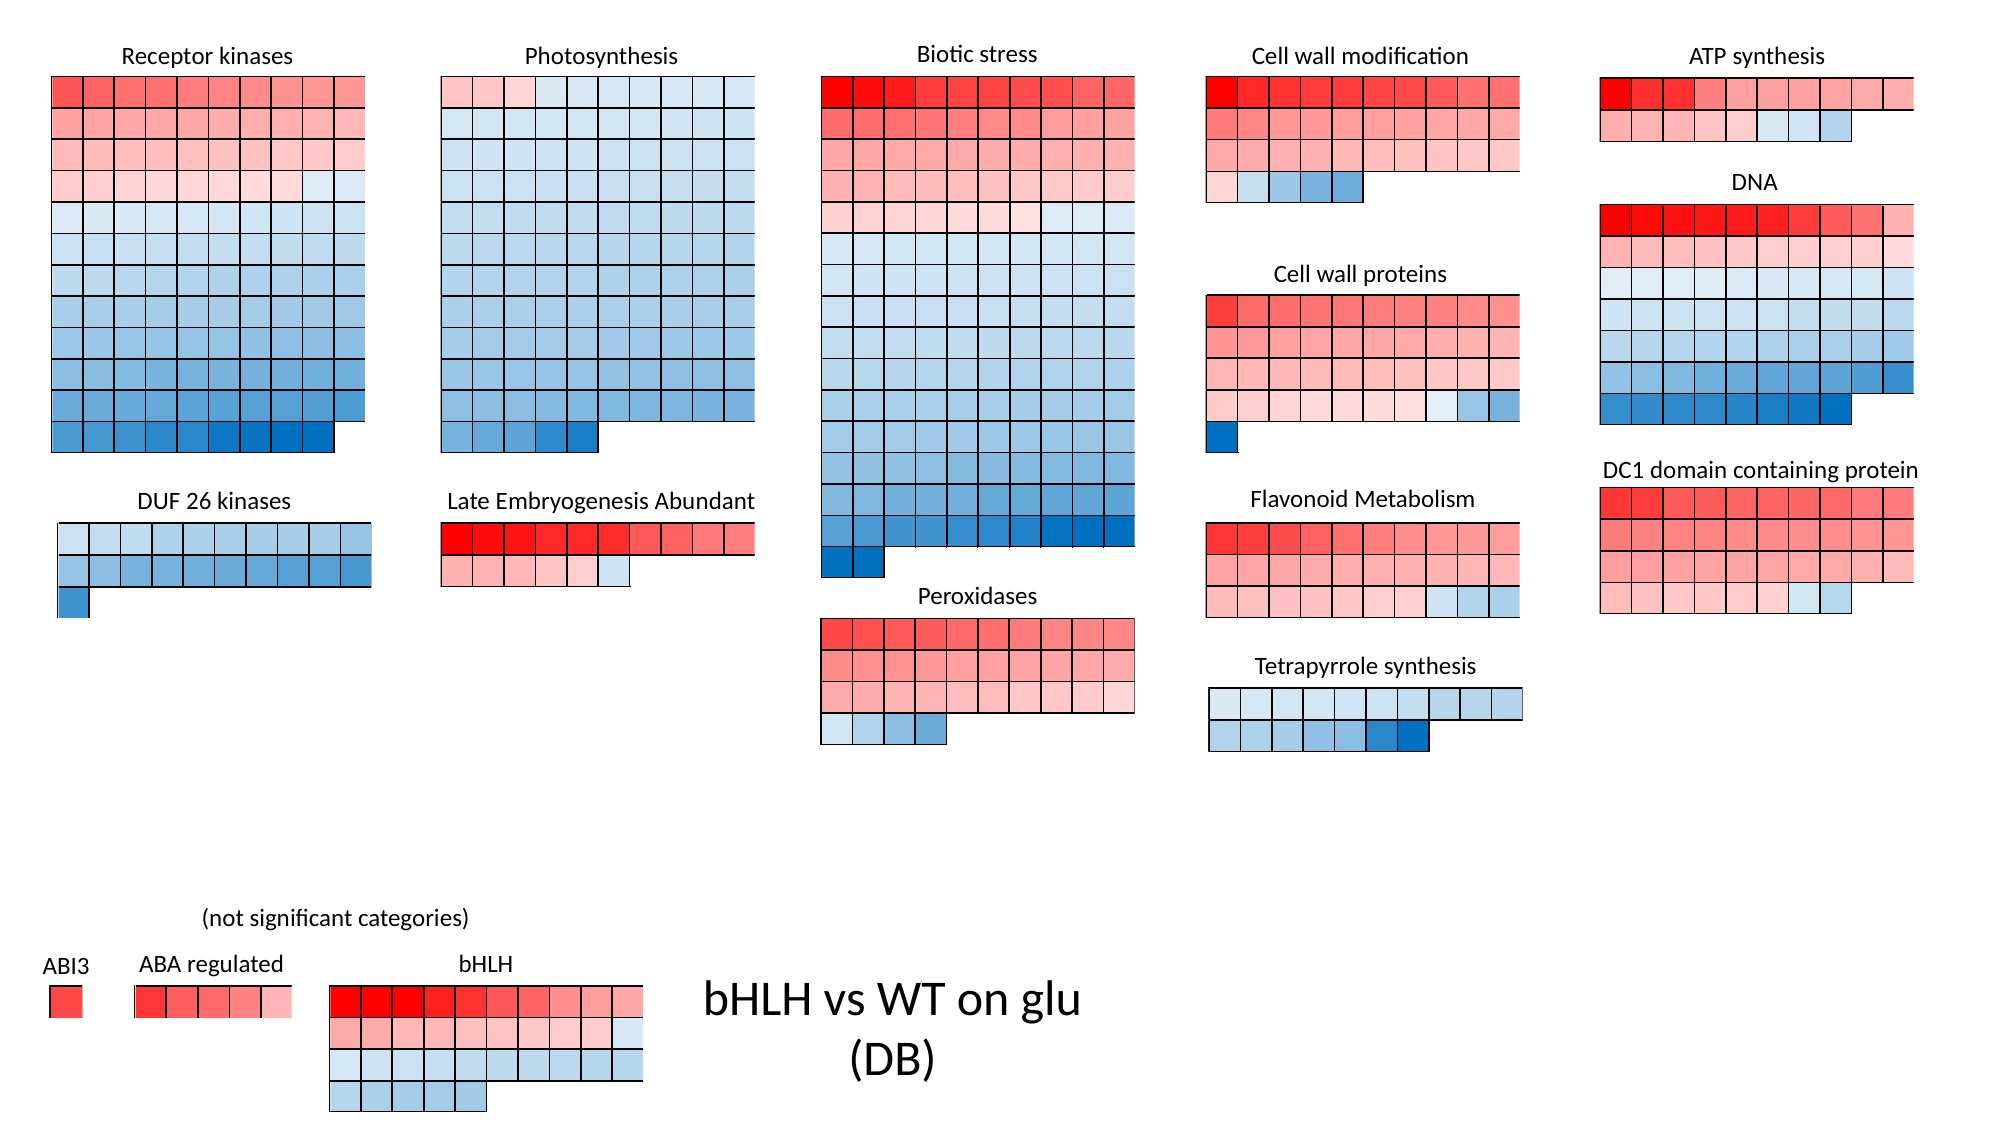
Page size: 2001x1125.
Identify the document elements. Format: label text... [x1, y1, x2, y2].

text_box Cell wall proteins [1259, 250, 1463, 294]
text_box DNA [1716, 158, 1793, 203]
text_box bHLH vs WT on glu (DB) [688, 958, 1097, 1094]
text_box Peroxidases [903, 579, 1053, 617]
text_box Tetrapyrrole synthesis [1240, 641, 1492, 687]
text_box Flavonoid Metabolism [1235, 475, 1491, 520]
picture [1205, 522, 1522, 619]
picture [50, 75, 367, 454]
text_box ABA regulated [124, 939, 300, 985]
picture [1205, 294, 1522, 454]
picture [1205, 75, 1522, 204]
picture [56, 522, 373, 620]
text_box Photosynthesis [509, 31, 694, 75]
text_box ABI3 [27, 942, 105, 988]
text_box bHLH [443, 939, 530, 985]
text_box Late Embryogenesis Abundant [432, 476, 771, 522]
text_box (not significant categories) [186, 893, 485, 939]
picture [820, 75, 1137, 579]
text_box DUF 26 kinases [122, 477, 307, 522]
picture [440, 75, 757, 454]
text_box Cell wall modification [1237, 32, 1485, 75]
picture [1599, 486, 1916, 615]
text_box Receptor kinases [106, 31, 309, 75]
picture [133, 985, 294, 1020]
picture [440, 522, 757, 589]
picture [49, 985, 84, 1020]
text_box DC1 domain containing protein [1588, 446, 1935, 492]
text_box Biotic stress [902, 30, 1053, 75]
picture [820, 617, 1136, 746]
picture [1599, 203, 1916, 426]
picture [328, 985, 645, 1114]
picture [1599, 77, 1916, 143]
picture [1208, 687, 1524, 753]
text_box ATP synthesis [1674, 31, 1841, 77]
